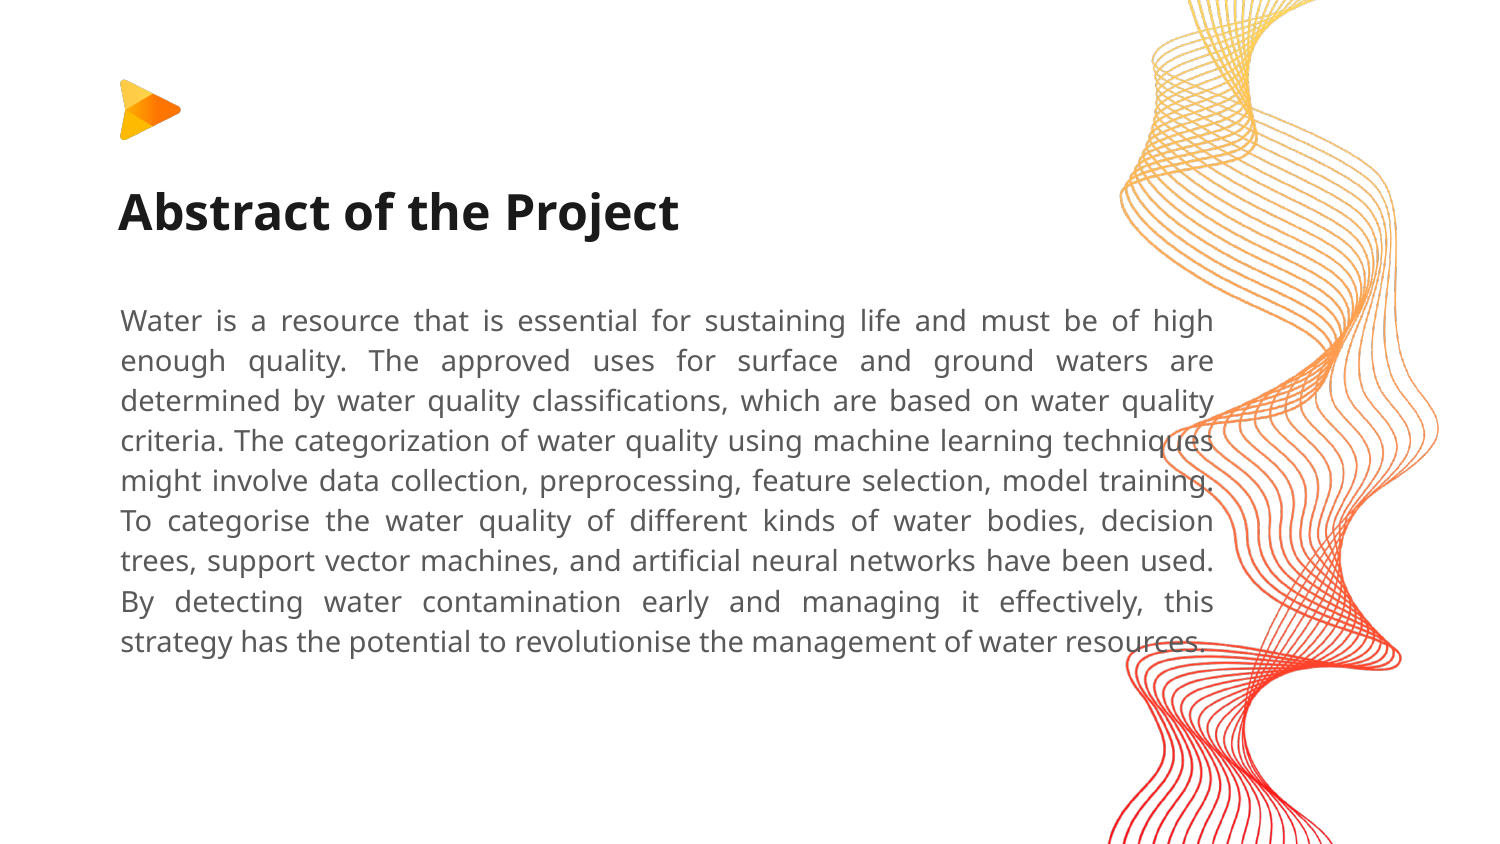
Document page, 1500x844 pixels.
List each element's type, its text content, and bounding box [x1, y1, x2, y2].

text_box Water is a resource that is essential for sustaining life and must be of high enough quality. The approved uses for surface and ground waters are determined by water quality classifications, which are based on water quality criteria. The categorization of water quality using machine learning techniques might involve data collection, preprocessing, feature selection, model training. To categorise the water quality of different kinds of water bodies, decision trees, support vector machines, and artificial neural networks have been used. By detecting water contamination early and managing it effectively, this strategy has the potential to revolutionise the management of water resources. [105, 281, 1231, 750]
picture [119, 78, 181, 140]
text_box Abstract of the Project [103, 151, 932, 271]
picture [1056, 0, 1483, 844]
